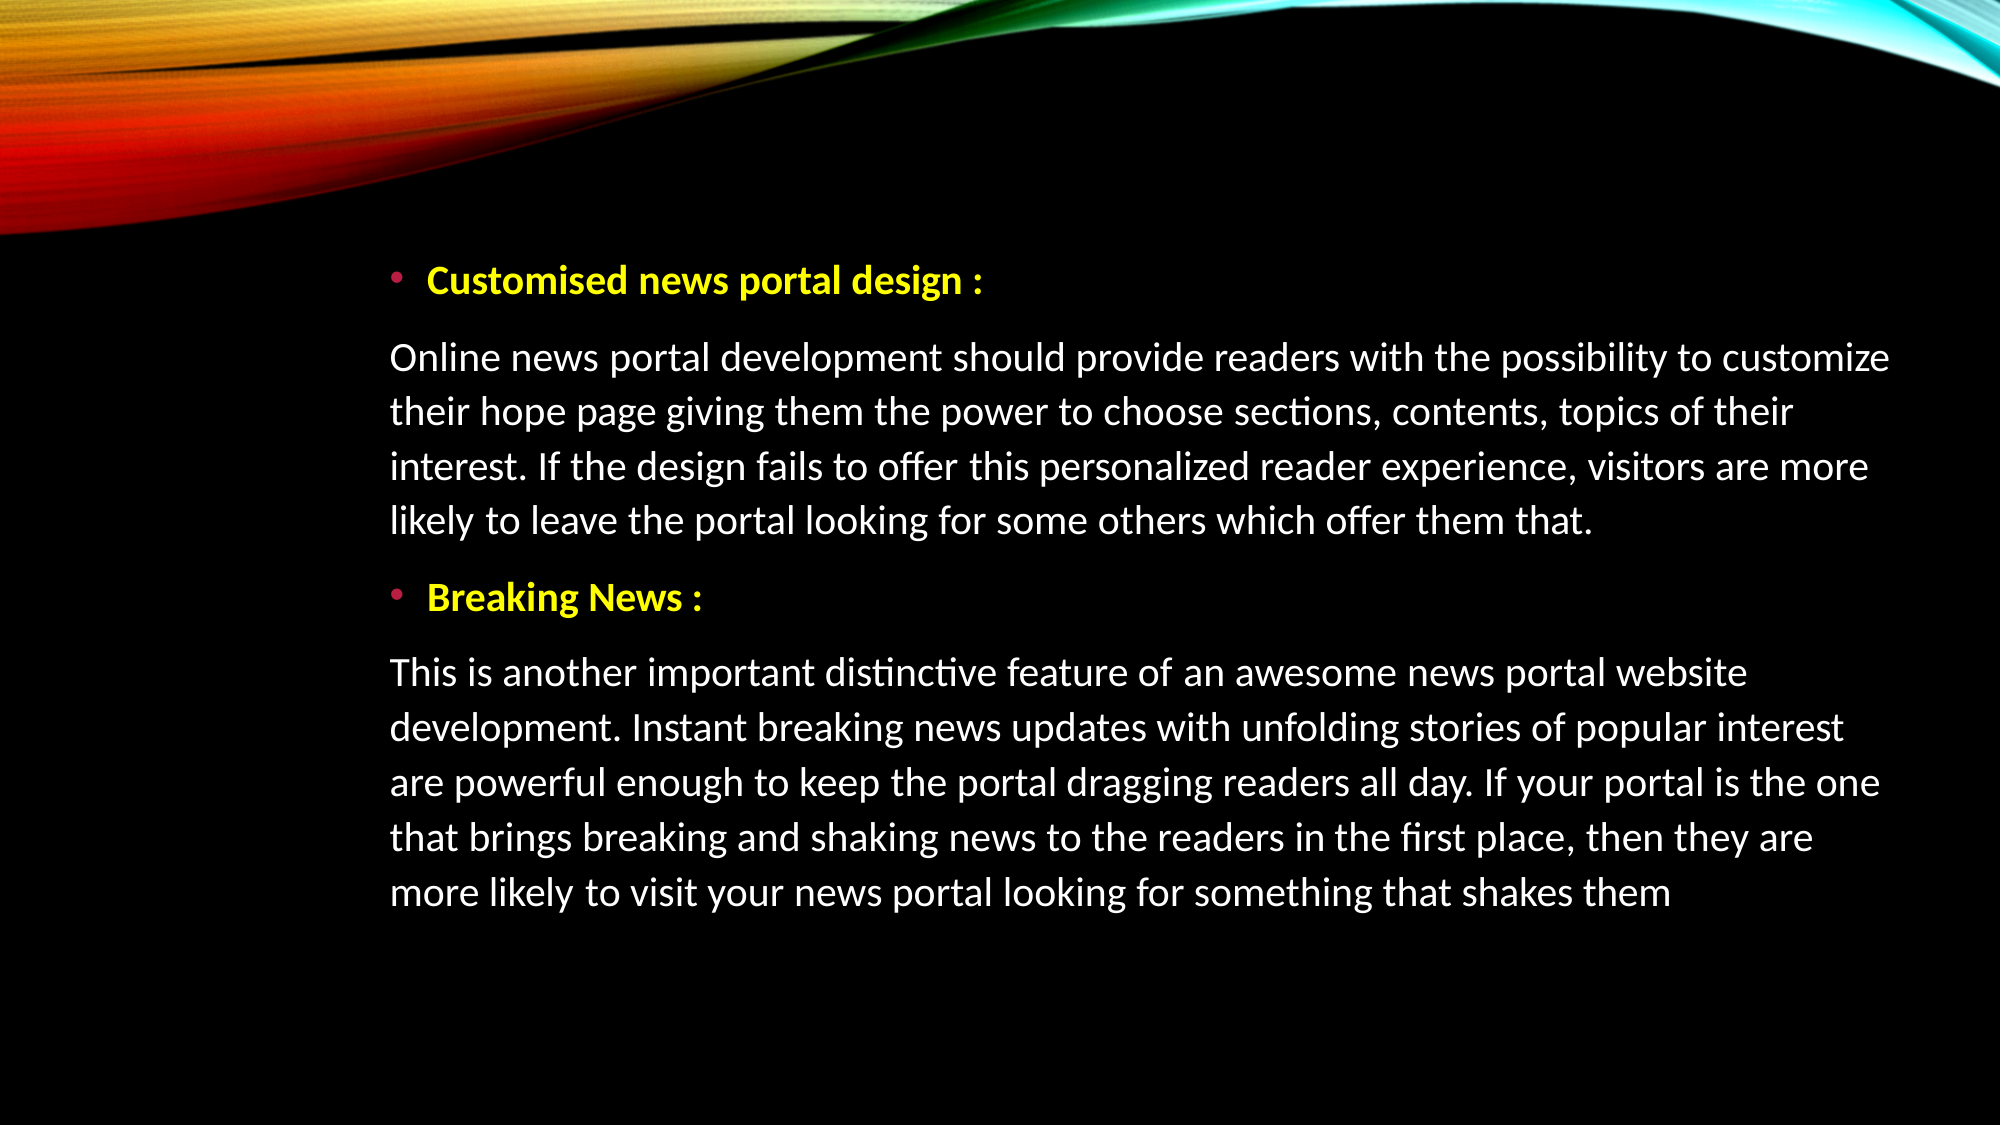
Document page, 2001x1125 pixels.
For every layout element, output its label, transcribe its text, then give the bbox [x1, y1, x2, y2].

text_box Customised news portal design : Online news portal development should provide readers with the possibility to customize their hope page giving them the power to choose sections, contents, topics of their interest. If the design fails to offer this personalized reader experience, visitors are more likely to leave the portal looking for some others which offer them that. Breaking News : This is another important distinctive feature of an awesome news portal website development. Instant breaking news updates with unfolding stories of popular interest are powerful enough to keep the portal dragging readers all day. If your portal is the one that brings breaking and shaking news to the readers in the first place, then they are more likely to visit your news portal looking for something that shakes them [387, 249, 1921, 915]
picture [0, 0, 2000, 237]
